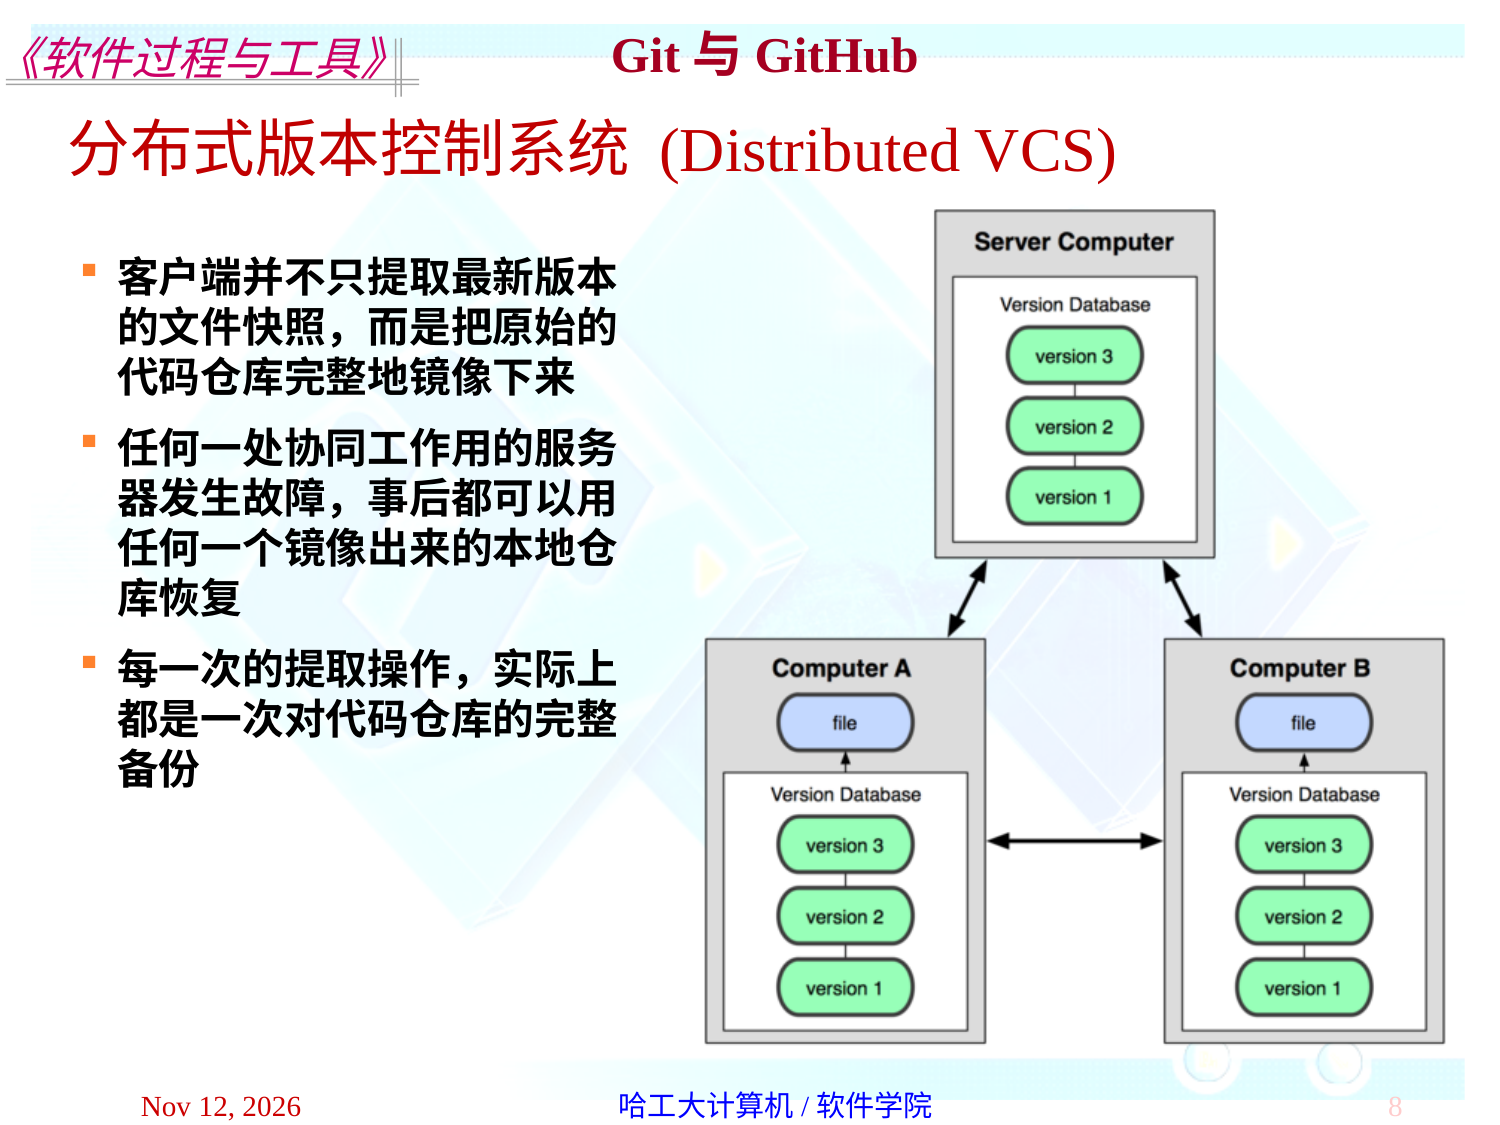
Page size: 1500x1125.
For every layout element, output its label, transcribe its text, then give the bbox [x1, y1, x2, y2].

text_box 分布式版本控制系统 (Distributed VCS) [53, 101, 1447, 209]
text_box 客户端并不只提取最新版本的文件快照，而是把原始的代码仓库完整地镜像下来 任何一处协同工作用的服务器发生故障，事后都可以用任何一个镜像出来的本地仓库恢复 每一次的提取操作，实际上都是一次对代码仓库的完整备份 [64, 243, 668, 1083]
picture [702, 208, 1447, 1047]
text_box Git与GitHub [389, 15, 1140, 90]
